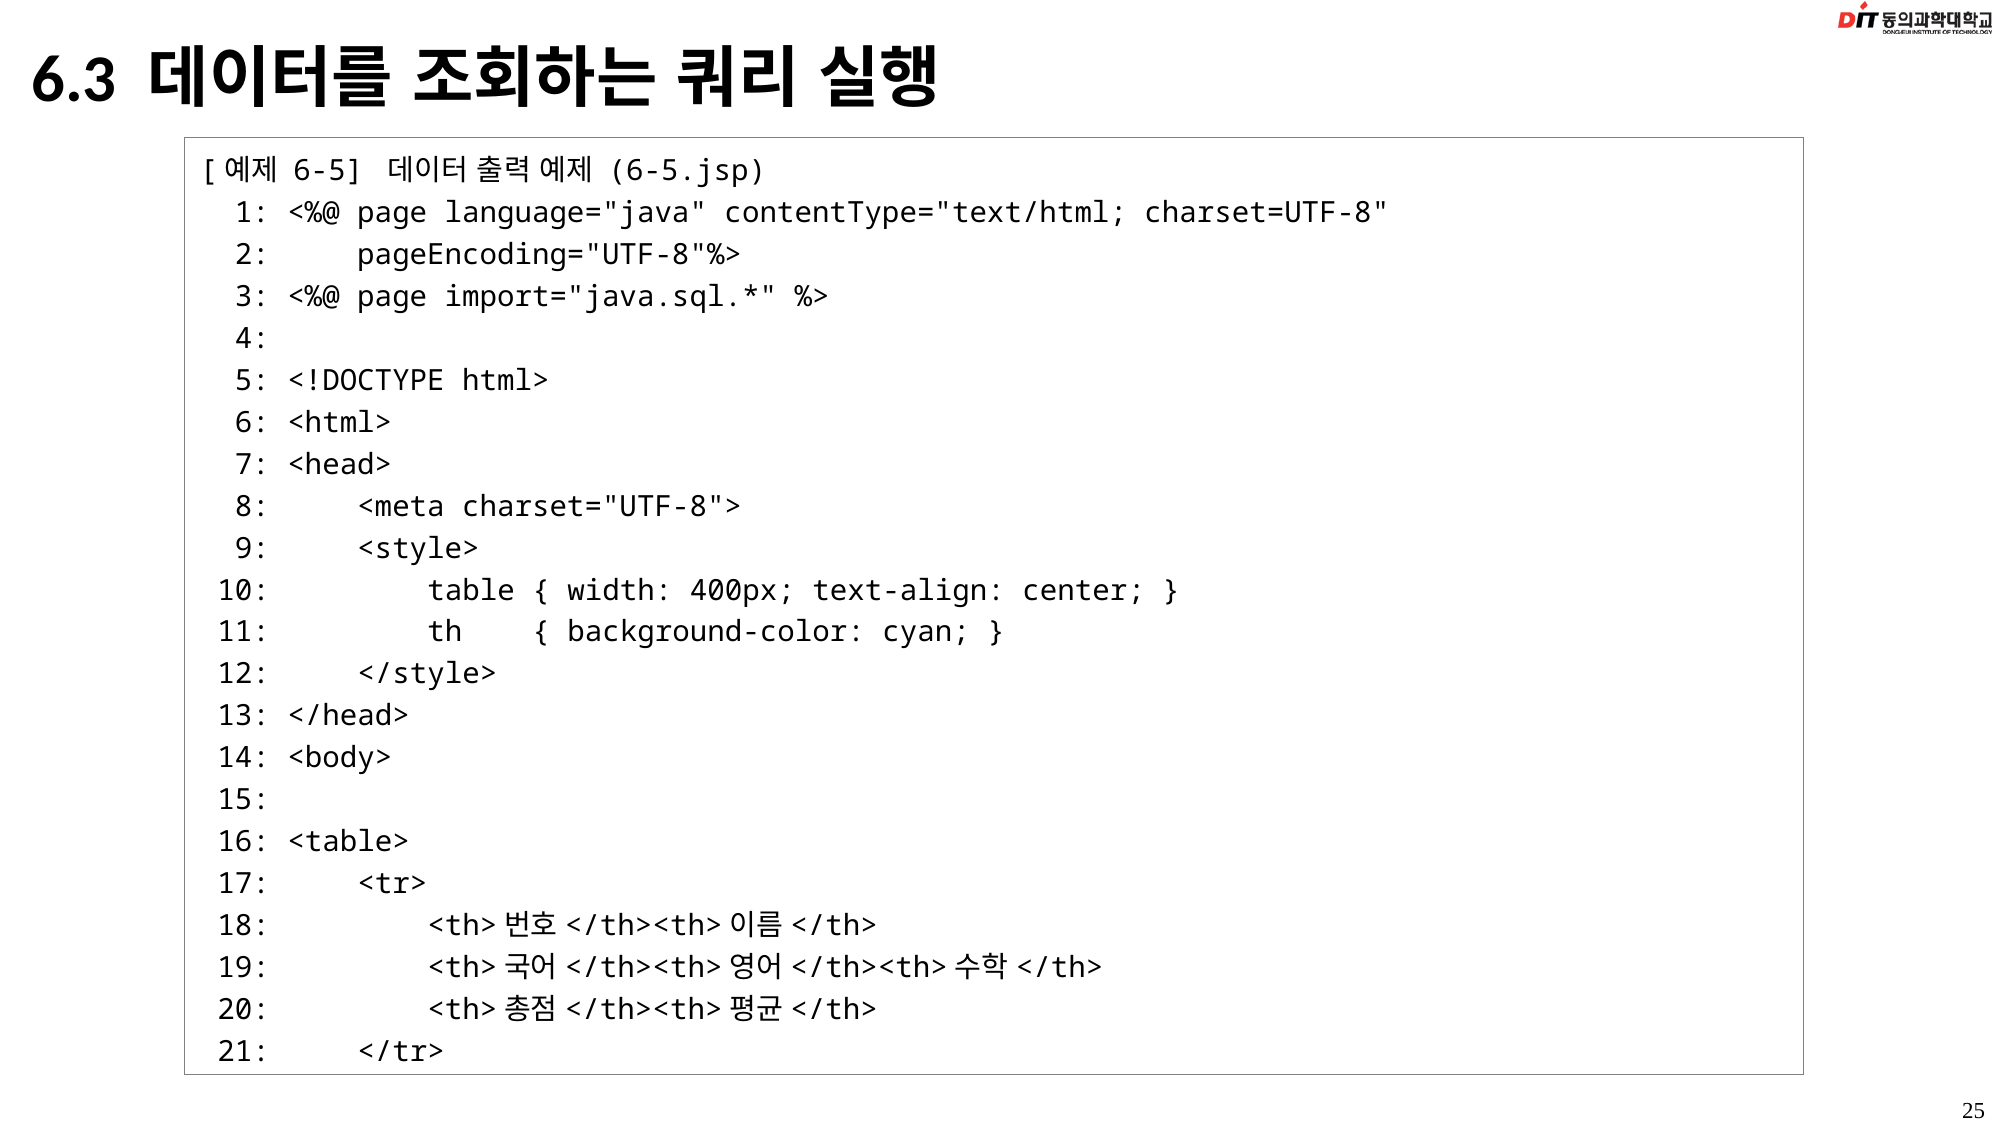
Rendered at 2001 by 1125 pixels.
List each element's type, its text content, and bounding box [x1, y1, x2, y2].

text_box [예제 6-5] 데이터 출력 예제 (6-5.jsp) 1: <%@ page language="java" contentType="text/html; charset=UTF-8" 2: pageEncoding="UTF-8"%> 3: <%@ page import="java.sql.*" %> 4: 5: <!DOCTYPE html> 6: <html> 7: <head> 8: <meta charset="UTF-8"> 9: <style> 10: table { width: 400px; text-align: center; } 11: th { background-color: cyan; } 12: </style> 13: </head> 14: <body> 15: 16: <table> 17: <tr> 18: <th>번호</th><th>이름</th> 19: <th>국어</th><th>영어</th><th>수학</th> 20: <th>총점</th><th>평균</th> 21: </tr> [184, 137, 1804, 1075]
picture [1838, 1, 1992, 34]
slide_number 25 [1916, 1094, 2000, 1125]
title 6.3 데이터를 조회하는 쿼리 실행 [31, 33, 1832, 117]
